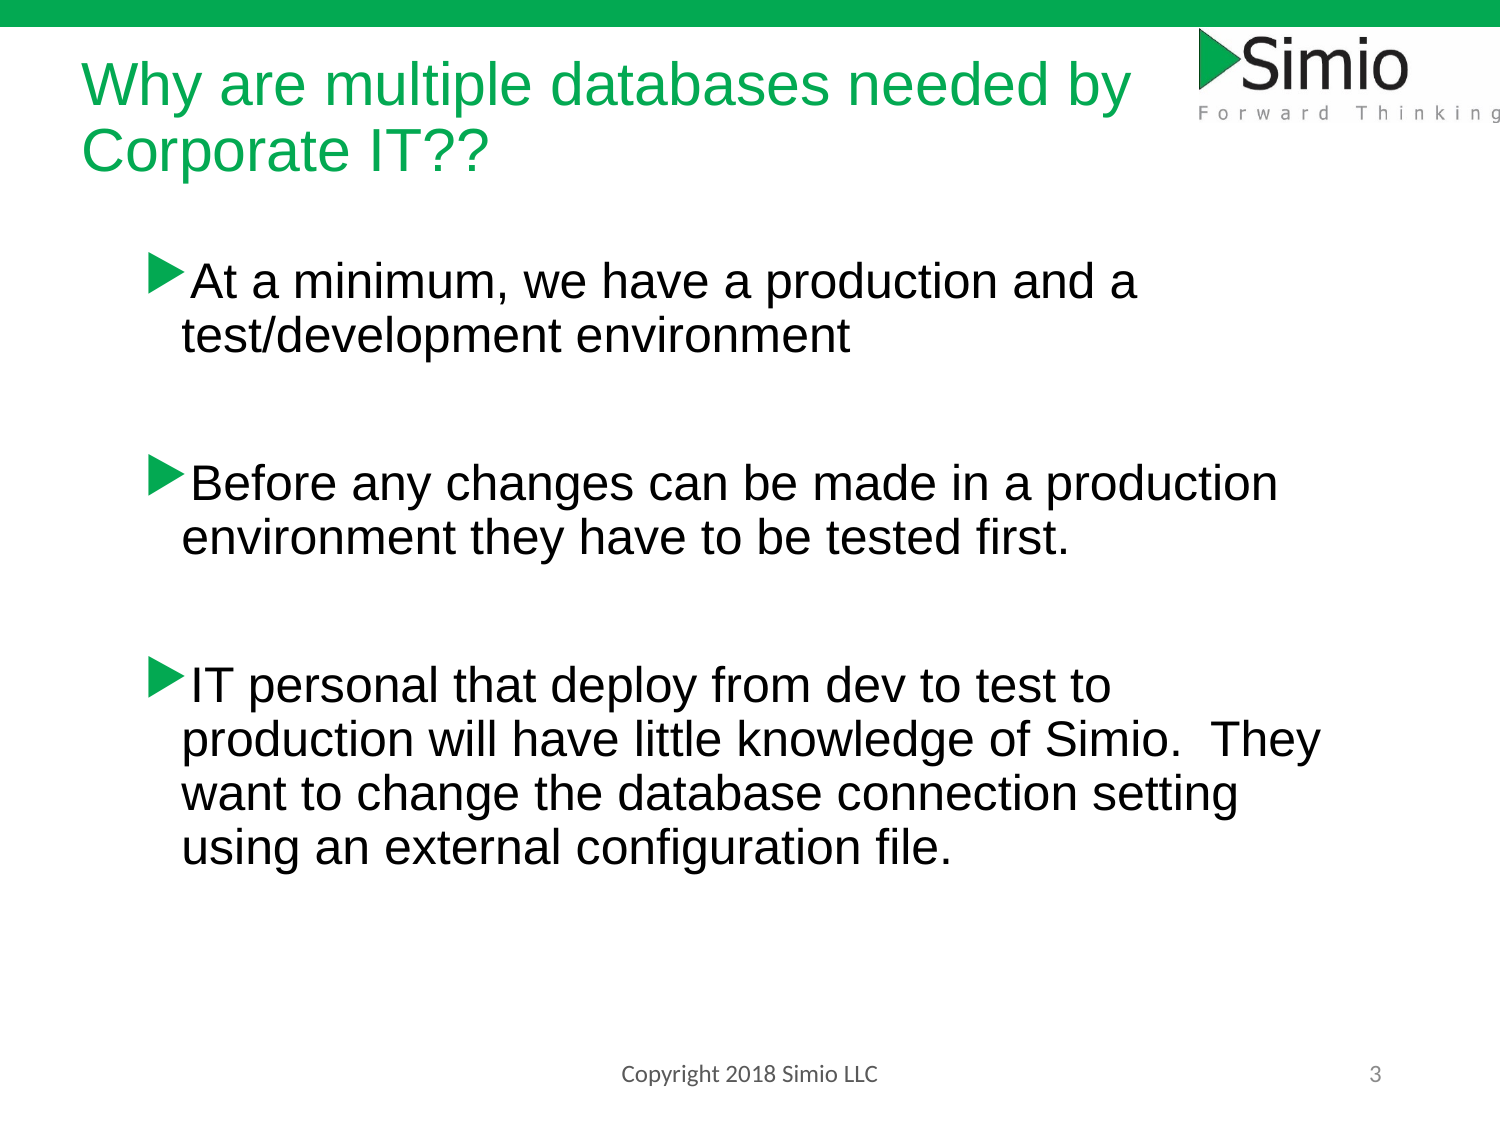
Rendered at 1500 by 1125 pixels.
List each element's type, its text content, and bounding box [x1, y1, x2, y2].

list At a minimum, we have a production and a test/development environment Before any changes can be made in a production environment they have to be tested first. IT personal that deploy from dev to test to production will have little knowledge of Simio. They want to change the database connection setting using an external configuration file. [53, 248, 1341, 923]
slide_number 3 [1059, 1042, 1397, 1103]
title Why are multiple databases needed by Corporate IT?? [66, 44, 1160, 193]
footer Copyright 2018 Simio LLC [496, 1042, 1004, 1103]
picture [1199, 28, 1500, 123]
